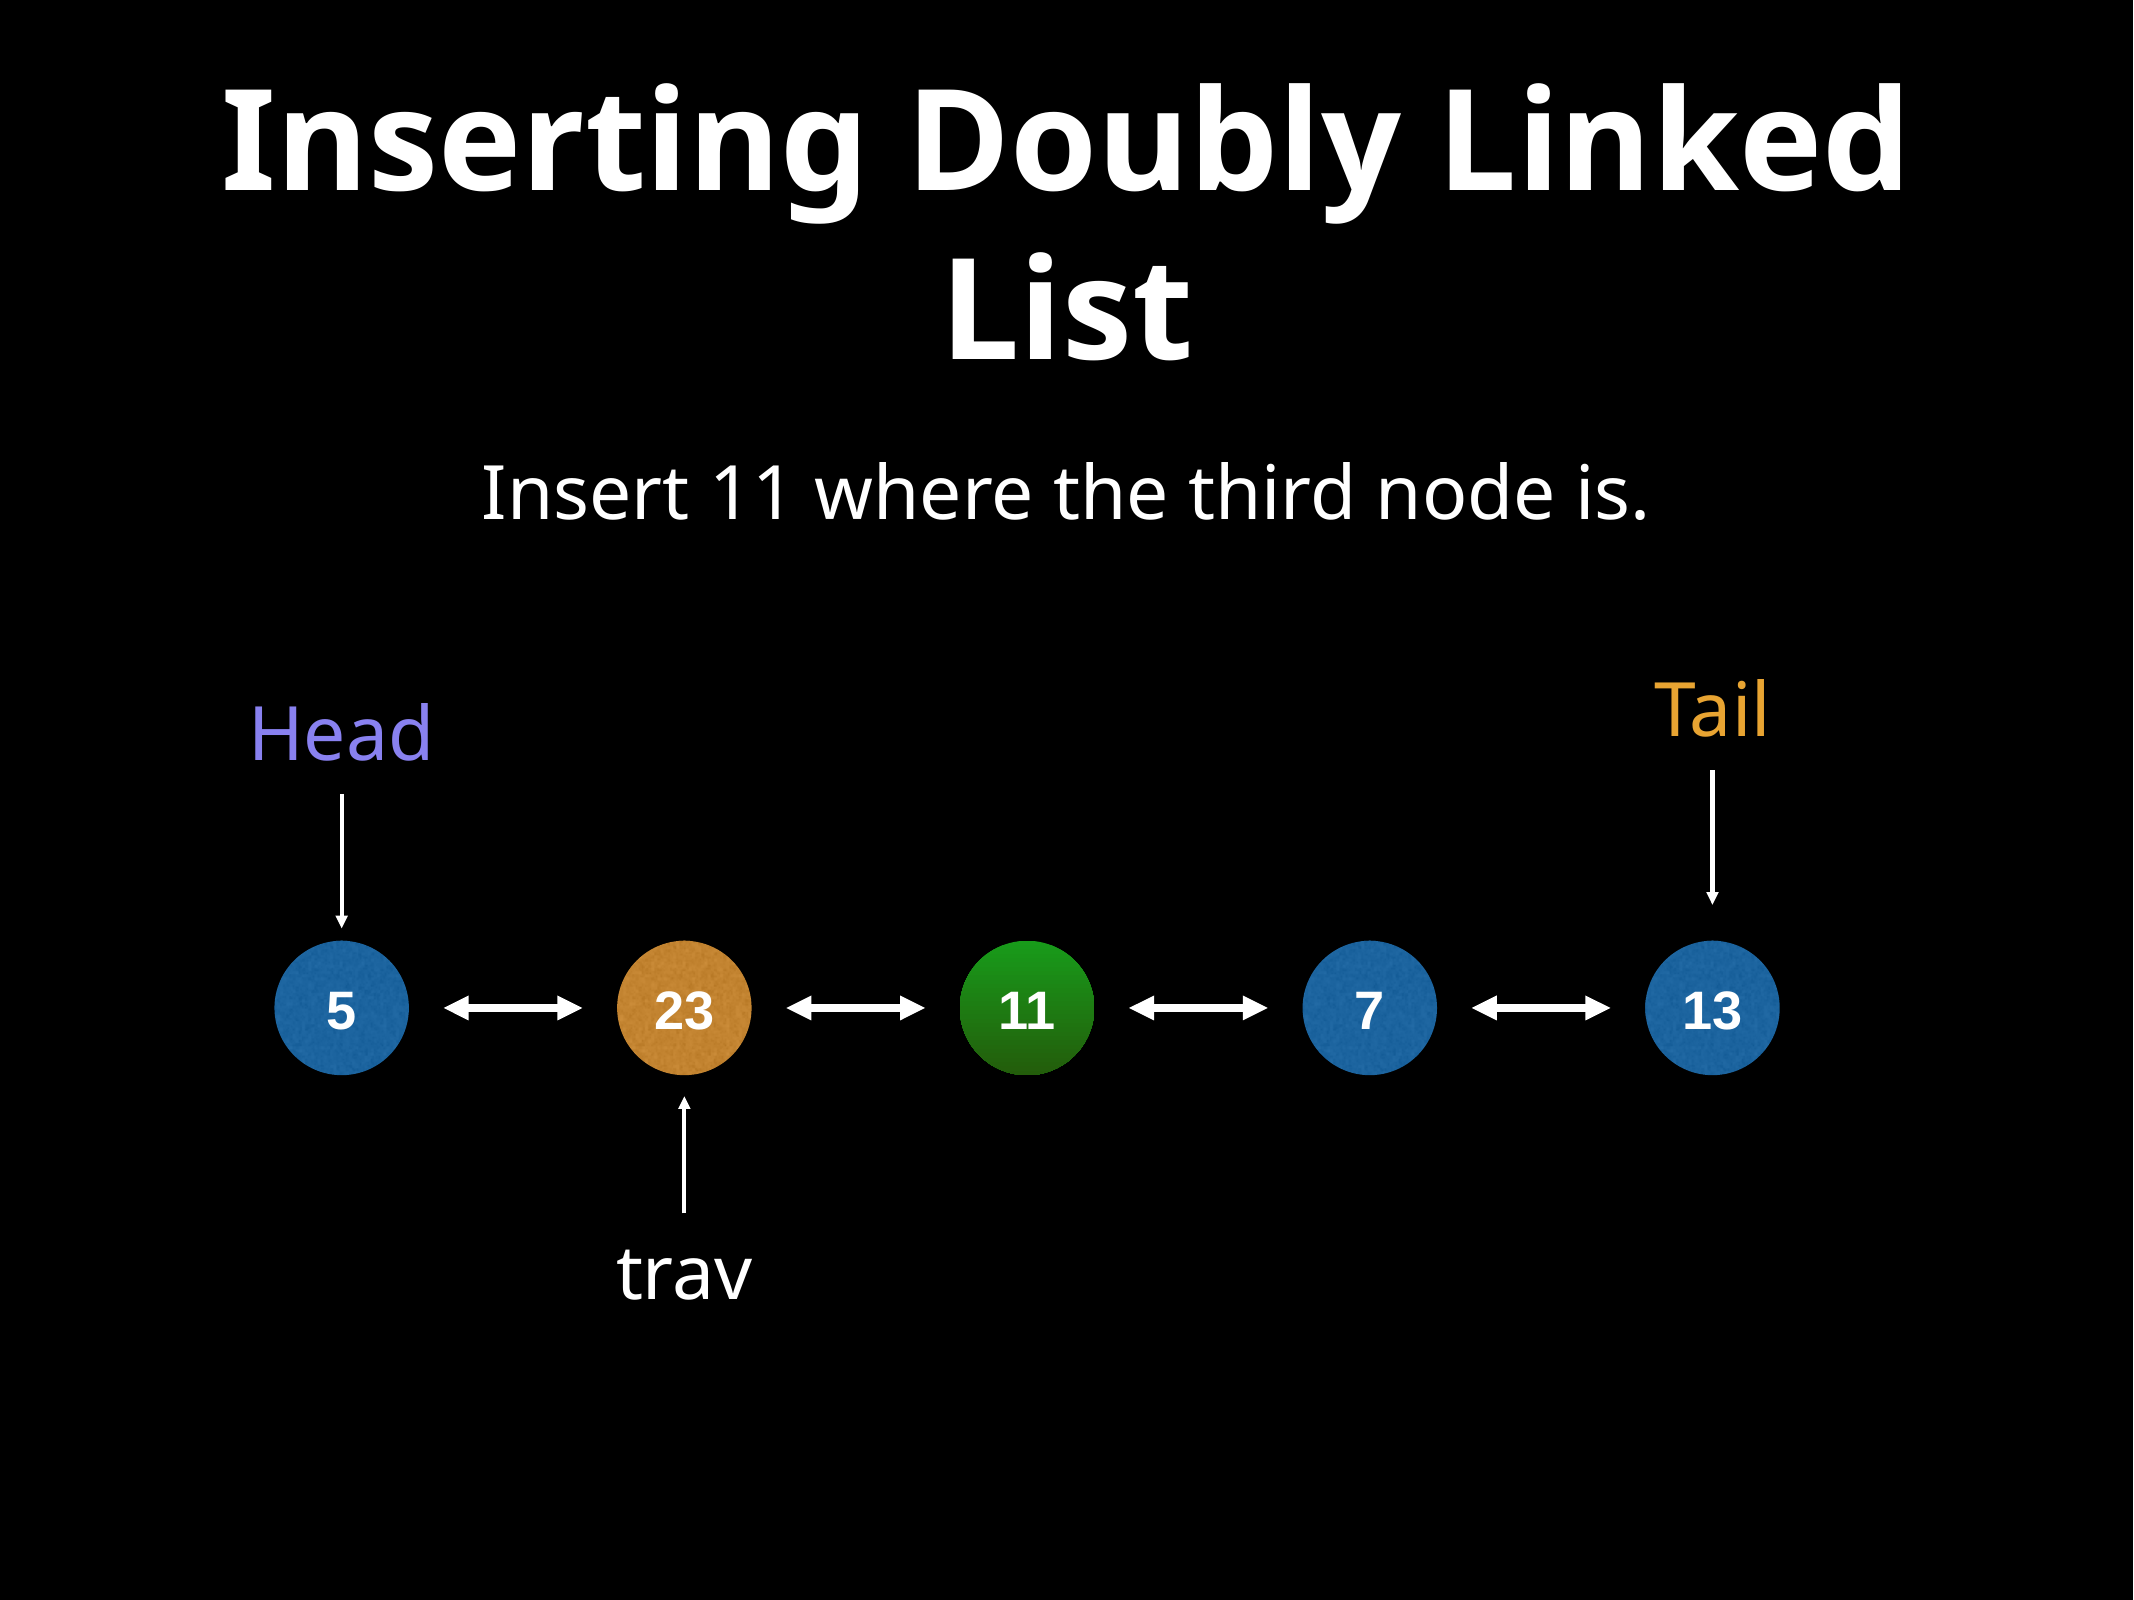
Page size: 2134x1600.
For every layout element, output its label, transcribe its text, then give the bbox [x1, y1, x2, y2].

text_box [443, 1001, 548, 1015]
text_box Head [240, 677, 443, 784]
text_box trav [607, 1215, 761, 1323]
text_box [1234, 1001, 1268, 1015]
text_box Tail [1645, 653, 1779, 761]
text_box [1577, 1001, 1611, 1015]
text_box [548, 1001, 583, 1015]
text_box [335, 793, 348, 929]
text_box [1129, 1001, 1234, 1015]
text_box 5 [274, 940, 409, 1076]
text_box 23 [617, 940, 752, 1076]
text_box [891, 1001, 926, 1015]
text_box [1471, 1001, 1577, 1015]
text_box [678, 1096, 691, 1214]
title Inserting Doubly Linked List [155, 41, 1978, 397]
text_box 7 [1302, 940, 1438, 1076]
text_box [1706, 770, 1719, 905]
text_box 13 [1645, 940, 1780, 1076]
text_box 11 [959, 940, 1095, 1076]
text_box [786, 1001, 891, 1015]
text_box Insert 11 where the third node is. [473, 435, 1660, 543]
